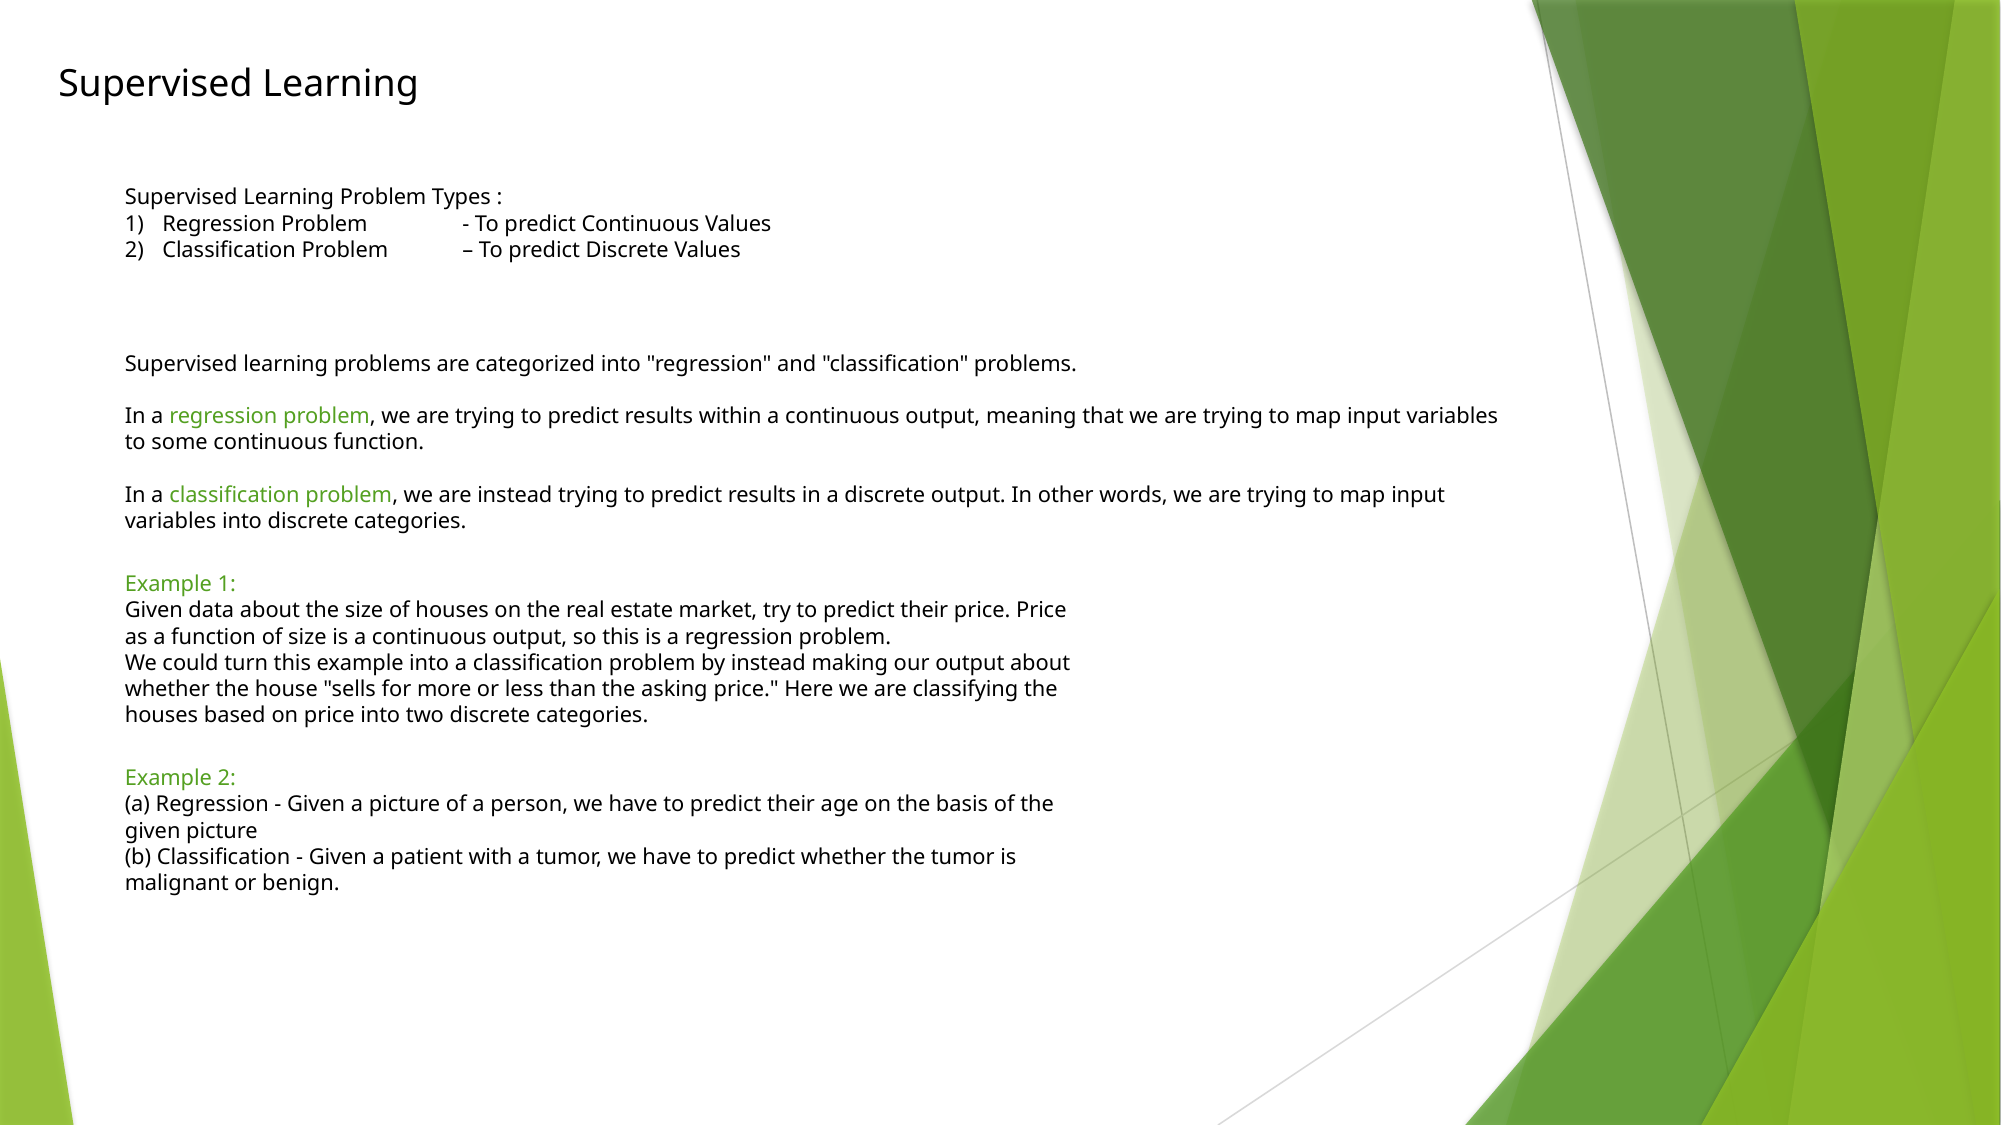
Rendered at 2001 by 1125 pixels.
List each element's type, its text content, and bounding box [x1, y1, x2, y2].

text_box Supervised learning problems are categorized into "regression" and "classification" problems. In a regression problem, we are trying to predict results within a continuous output, meaning that we are trying to map input variables to some continuous function. In a classification problem, we are instead trying to predict results in a discrete output. In other words, we are trying to map input variables into discrete categories. [110, 341, 1521, 541]
text_box Example 1: Given data about the size of houses on the real estate market, try to predict their price. Price as a function of size is a continuous output, so this is a regression problem. We could turn this example into a classification problem by instead making our output about whether the house "sells for more or less than the asking price." Here we are classifying the houses based on price into two discrete categories. [110, 562, 1111, 735]
text_box Example 2: (a) Regression - Given a picture of a person, we have to predict their age on the basis of the given picture (b) Classification - Given a patient with a tumor, we have to predict whether the tumor is malignant or benign. [110, 756, 1111, 903]
text_box Supervised Learning Problem Types : Regression Problem - To predict Continuous Values Classification Problem – To predict Discrete Values [110, 175, 1123, 269]
text_box [906, 172, 1907, 279]
text_box Supervised Learning [43, 51, 1522, 112]
